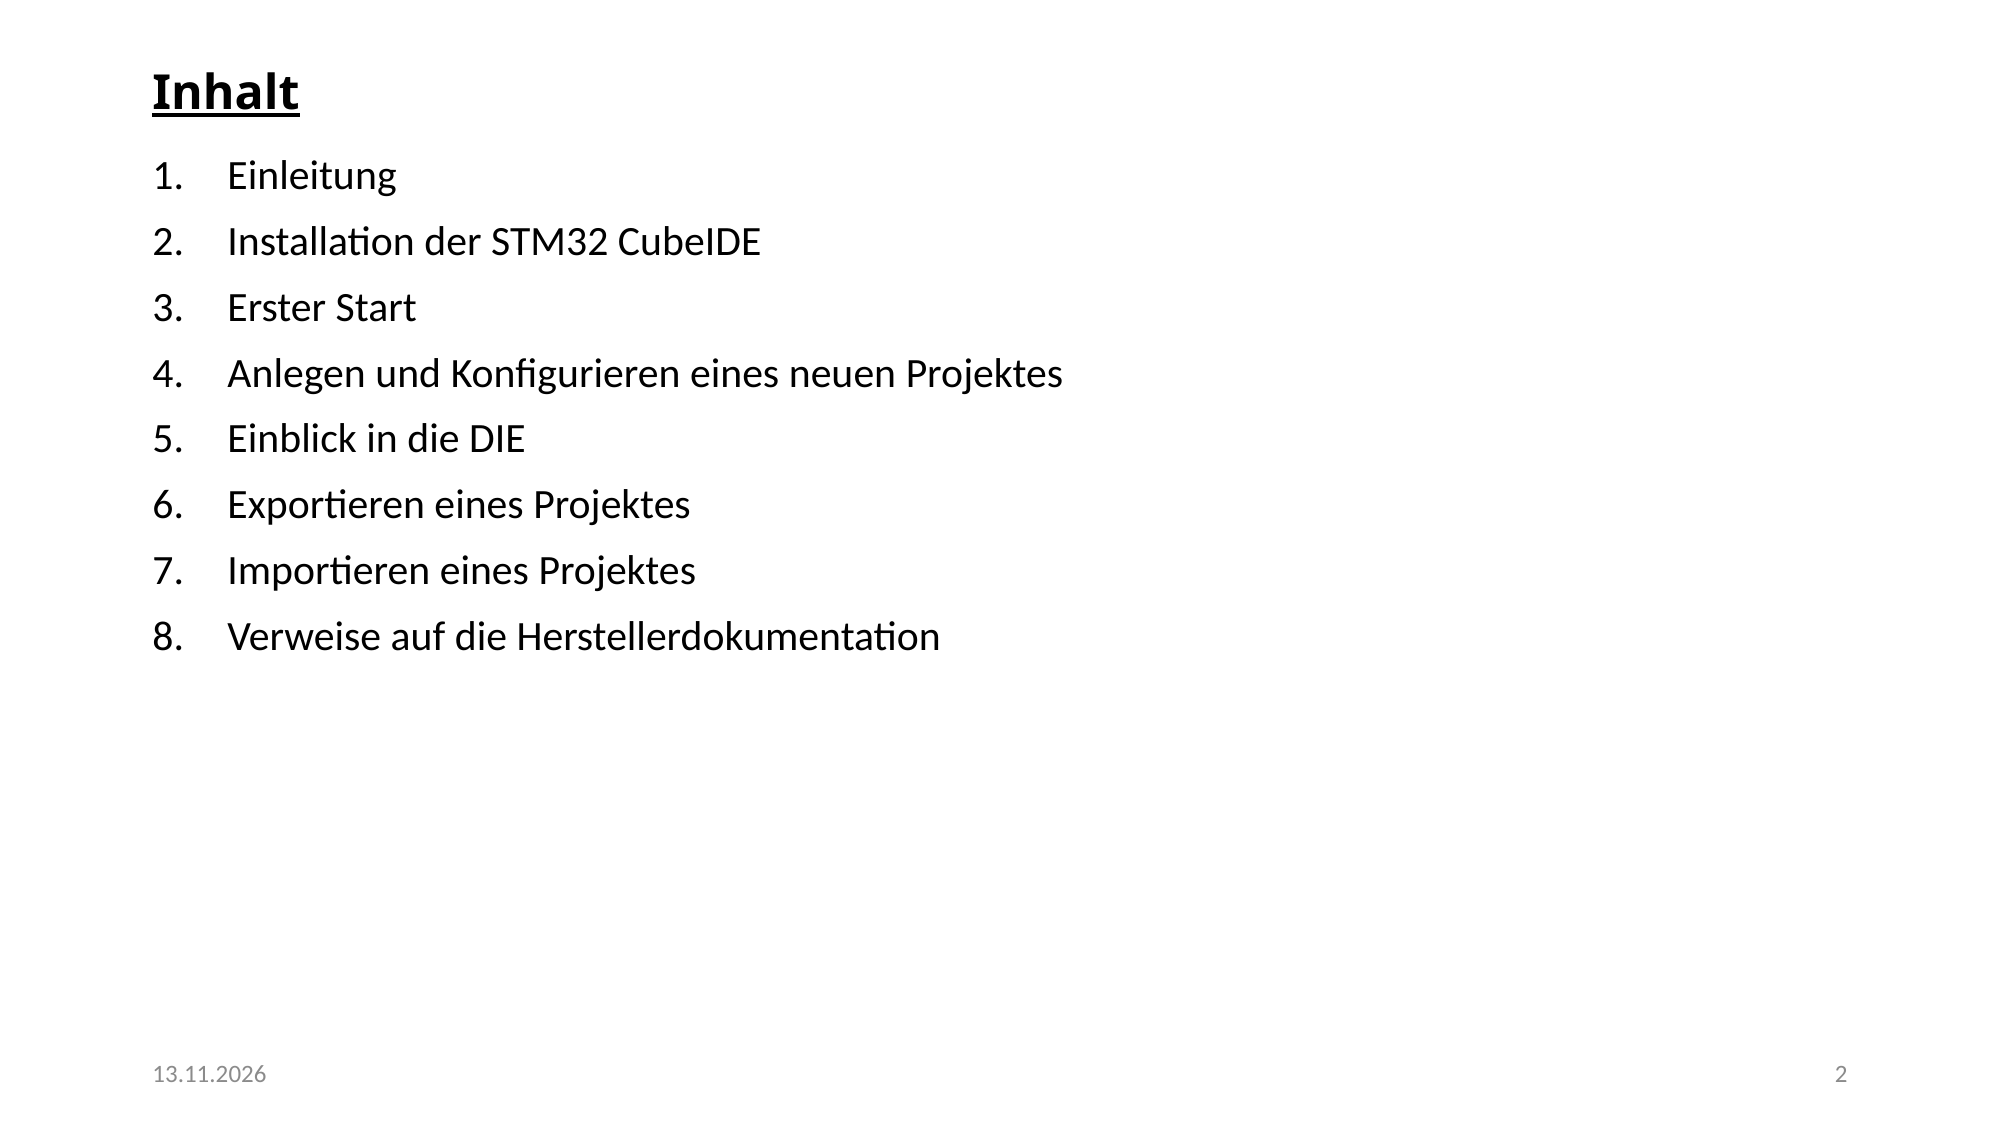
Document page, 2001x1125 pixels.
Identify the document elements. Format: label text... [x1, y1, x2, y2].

list Einleitung Installation der STM32 CubeIDE Erster Start Anlegen und Konfigurieren eines neuen Projektes Einblick in die DIE Exportieren eines Projektes Importieren eines Projektes Verweise auf die Herstellerdokumentation [137, 145, 1863, 1014]
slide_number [137, 1042, 588, 1103]
title Inhalt [137, 59, 1863, 128]
slide_number 2 [1412, 1042, 1863, 1103]
